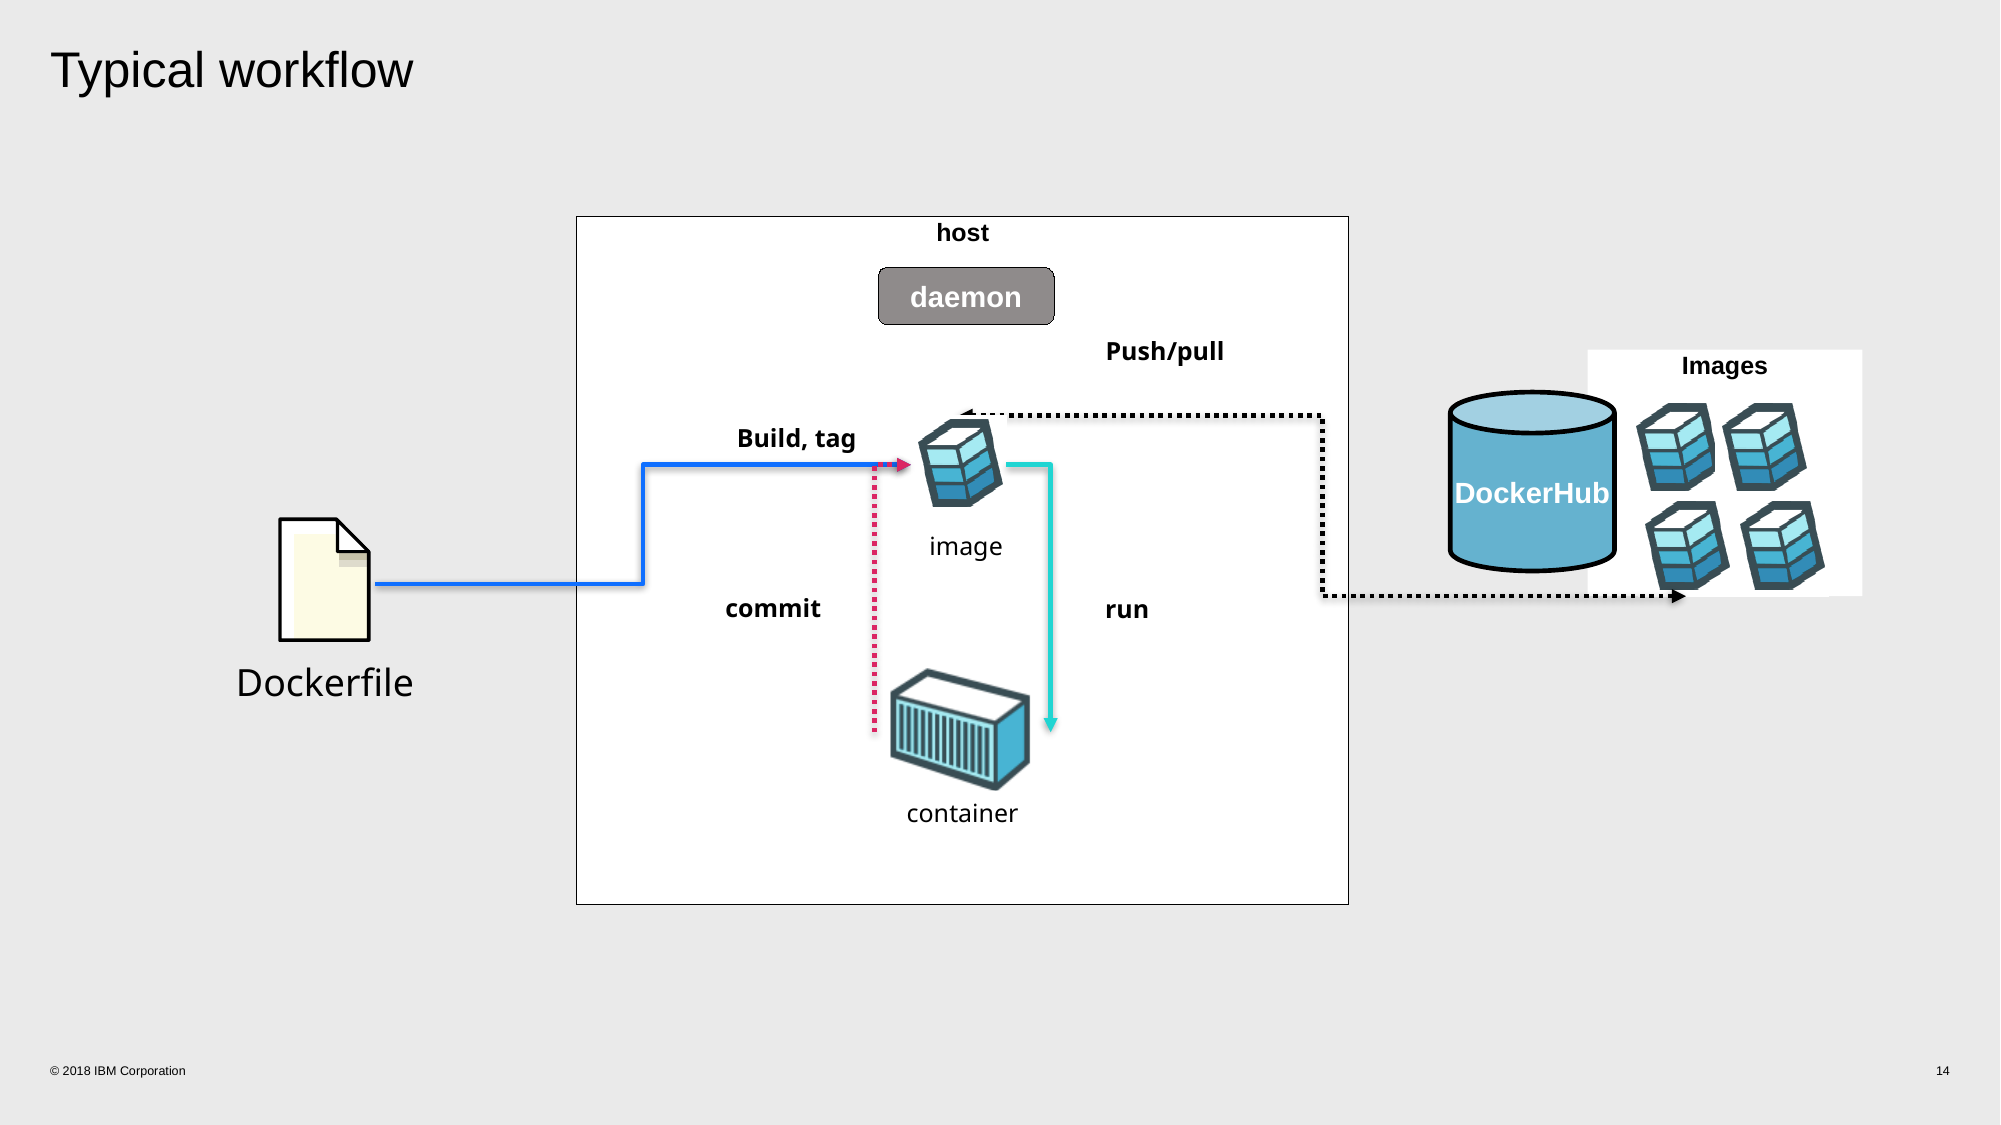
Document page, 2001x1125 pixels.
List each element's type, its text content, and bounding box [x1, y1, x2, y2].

text_box commit [710, 593, 836, 630]
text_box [1005, 464, 1051, 733]
picture [1629, 399, 1829, 597]
text_box host [576, 216, 1226, 463]
text_box Push/pull [1090, 328, 1226, 373]
text_box host [576, 425, 1349, 905]
text_box Images [1587, 349, 1863, 597]
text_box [374, 464, 873, 585]
text_box container [891, 807, 1034, 836]
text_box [874, 464, 912, 733]
text_box run [1090, 586, 1165, 631]
text_box Build, tag [722, 415, 872, 461]
text_box daemon [878, 267, 1055, 325]
slide_number 14 [1500, 1055, 1950, 1086]
title Typical workflow [50, 43, 950, 128]
picture [874, 666, 1051, 798]
text_box Dockerfile [221, 651, 430, 712]
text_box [1231, 141, 1413, 870]
picture [910, 415, 1007, 515]
footer © 2018 IBM Corporation [50, 1055, 1450, 1086]
text_box image [916, 524, 1000, 568]
picture [278, 517, 371, 642]
text_box DockerHub [1450, 392, 1615, 572]
